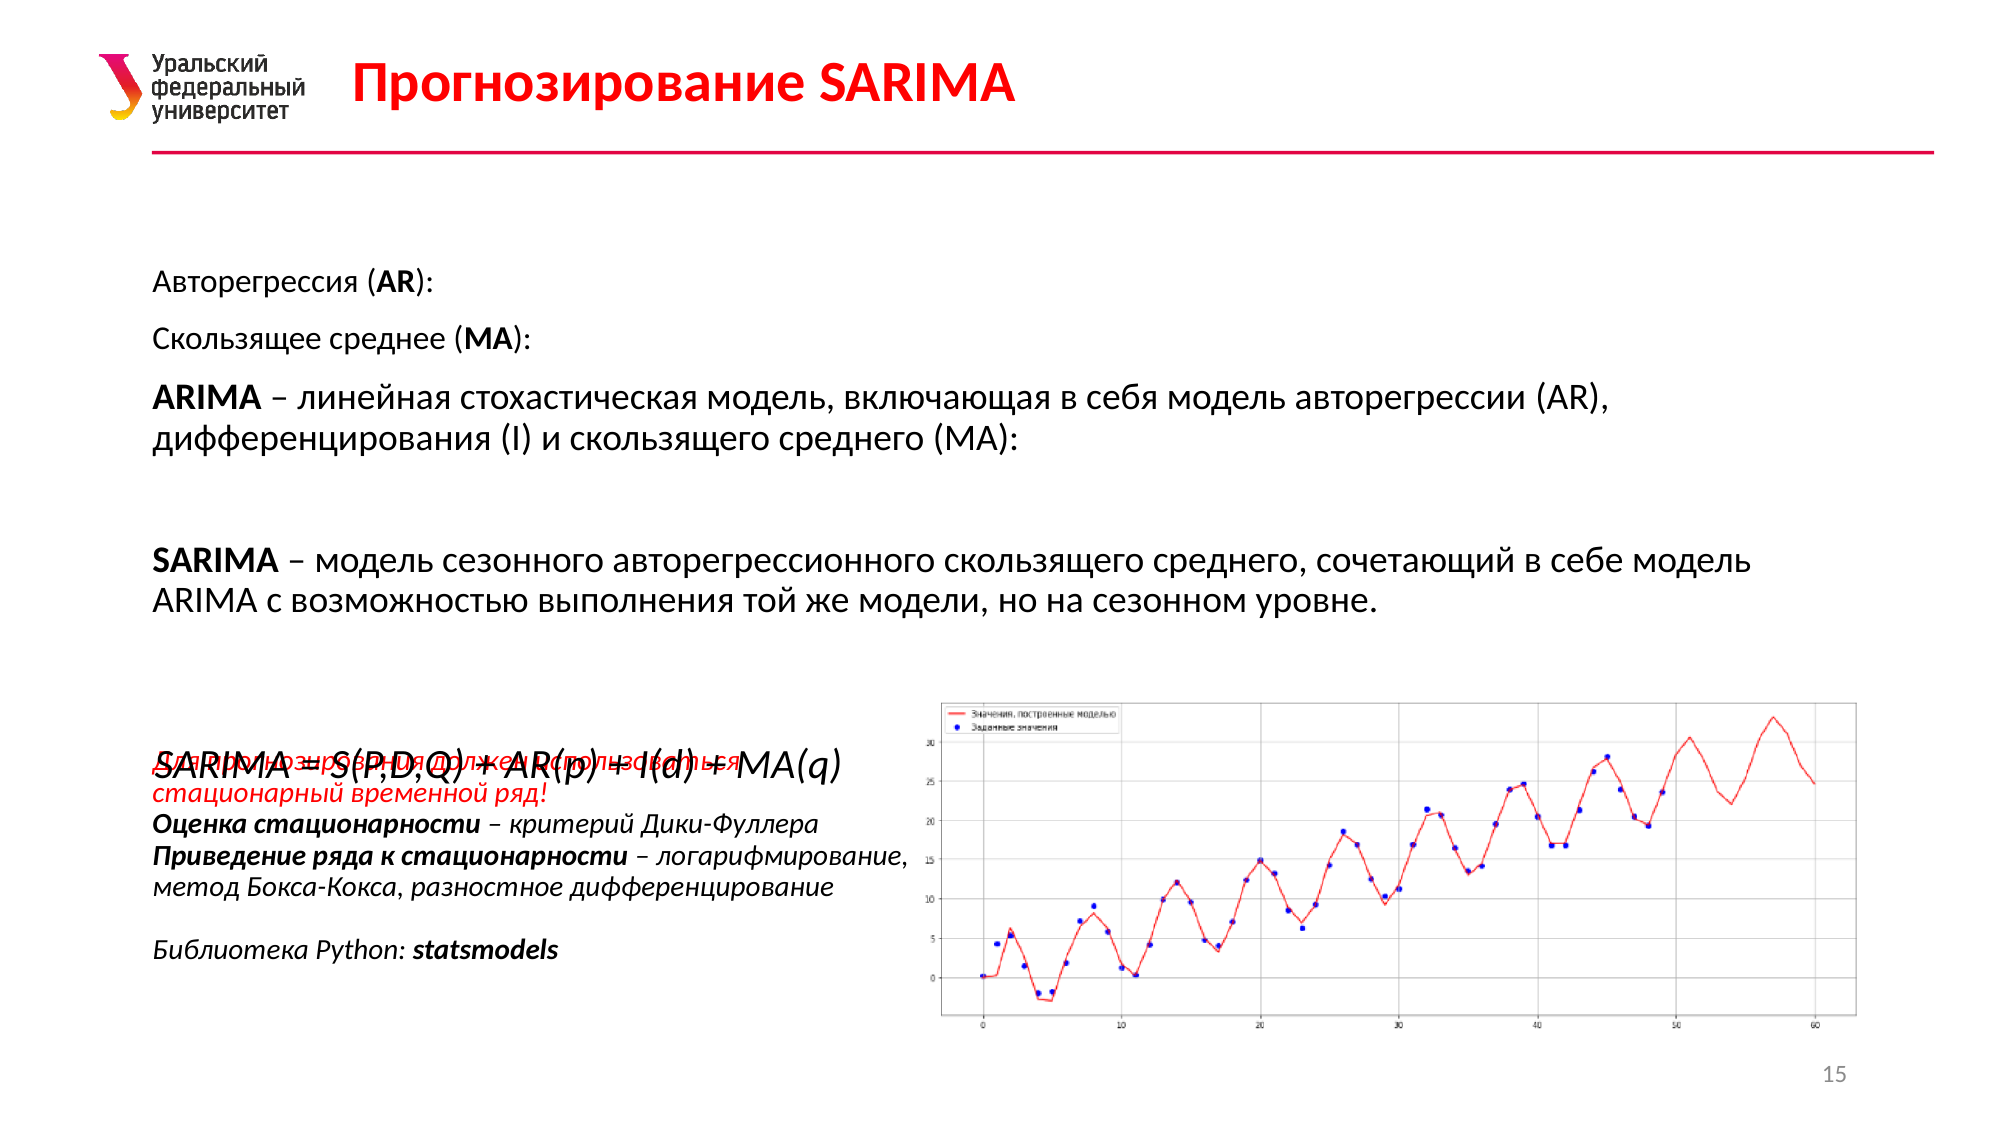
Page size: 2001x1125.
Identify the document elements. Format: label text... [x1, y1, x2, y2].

text_box Прогнозирование SARIMA [337, 36, 1945, 121]
slide_number 15 [1412, 1042, 1863, 1103]
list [98, 52, 320, 124]
text_box SARIMA = S(P,D,Q) + AR(p) + I(d) + MA(q) [139, 729, 859, 795]
picture [920, 696, 1863, 1041]
text_box [151, 150, 1935, 155]
